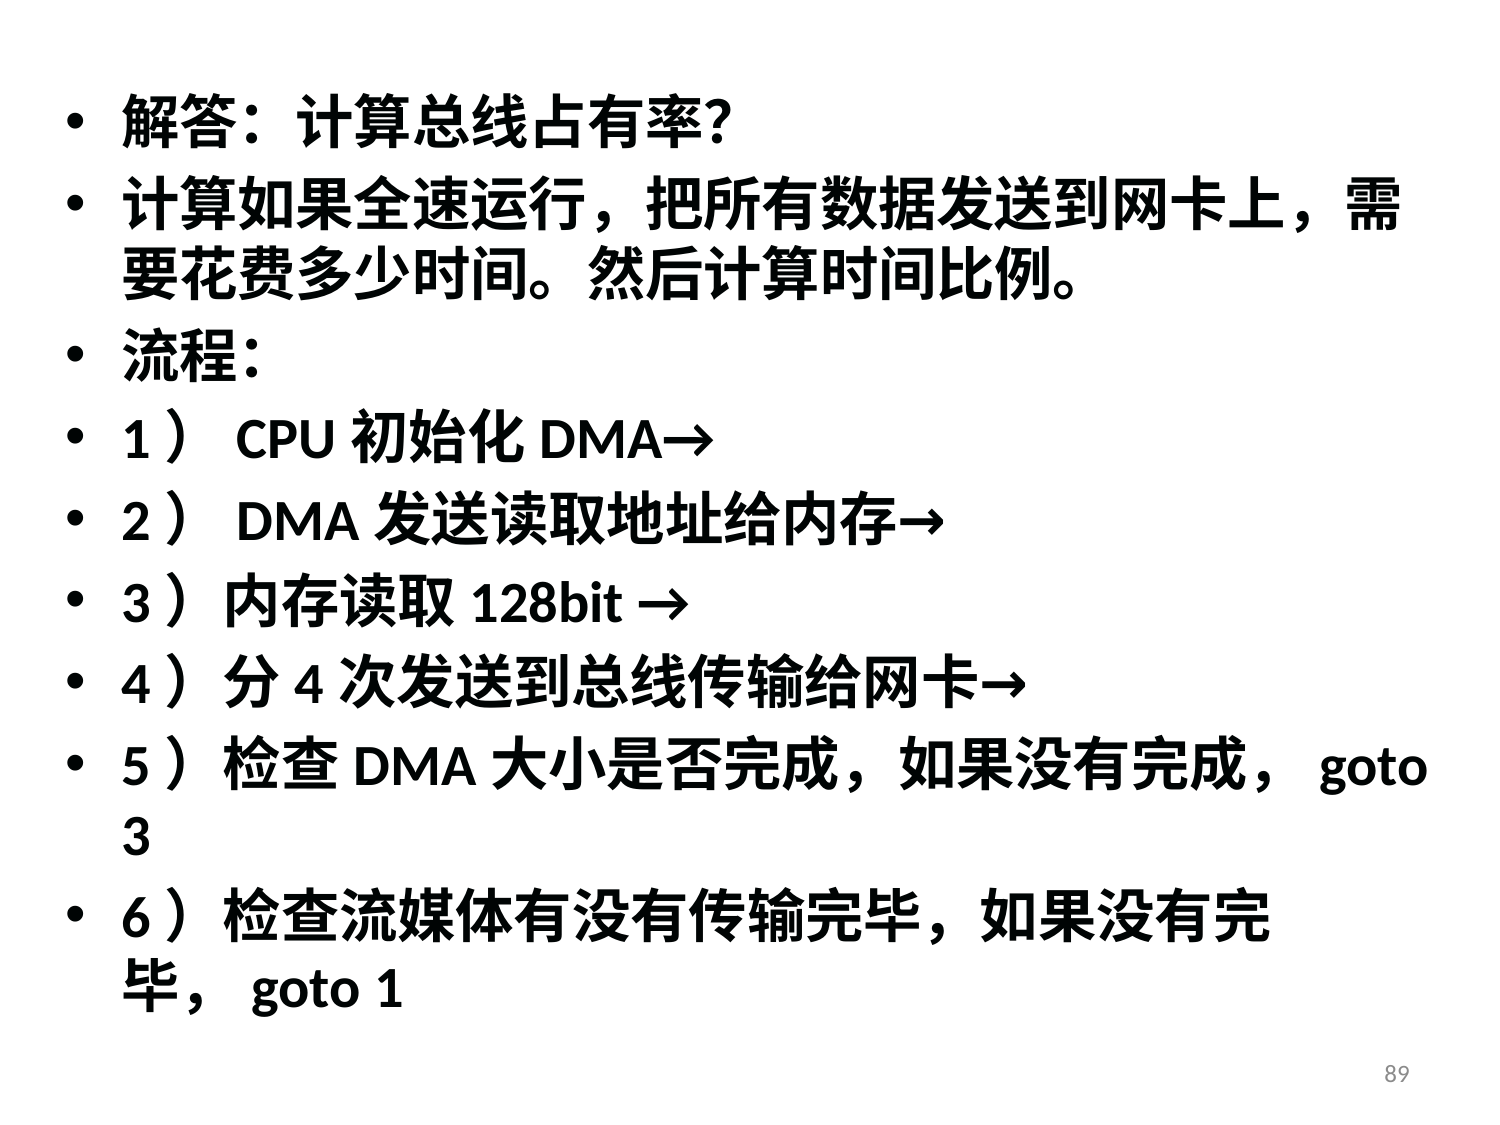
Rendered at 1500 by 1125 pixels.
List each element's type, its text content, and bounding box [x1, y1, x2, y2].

text_box 解答：计算总线占有率？ 计算如果全速运行，把所有数据发送到网卡上，需要花费多少时间。然后计算时间比例。 流程： 1）CPU初始化DMA→ 2）DMA发送读取地址给内存→ 3）内存读取128bit → 4）分4次发送到总线传输给网卡→ 5）检查DMA大小是否完成，如果没有完成，goto 3 6）检查流媒体有没有传输完毕，如果没有完毕，goto 1 [50, 78, 1451, 1070]
text_box 89 [1074, 1070, 1425, 1103]
